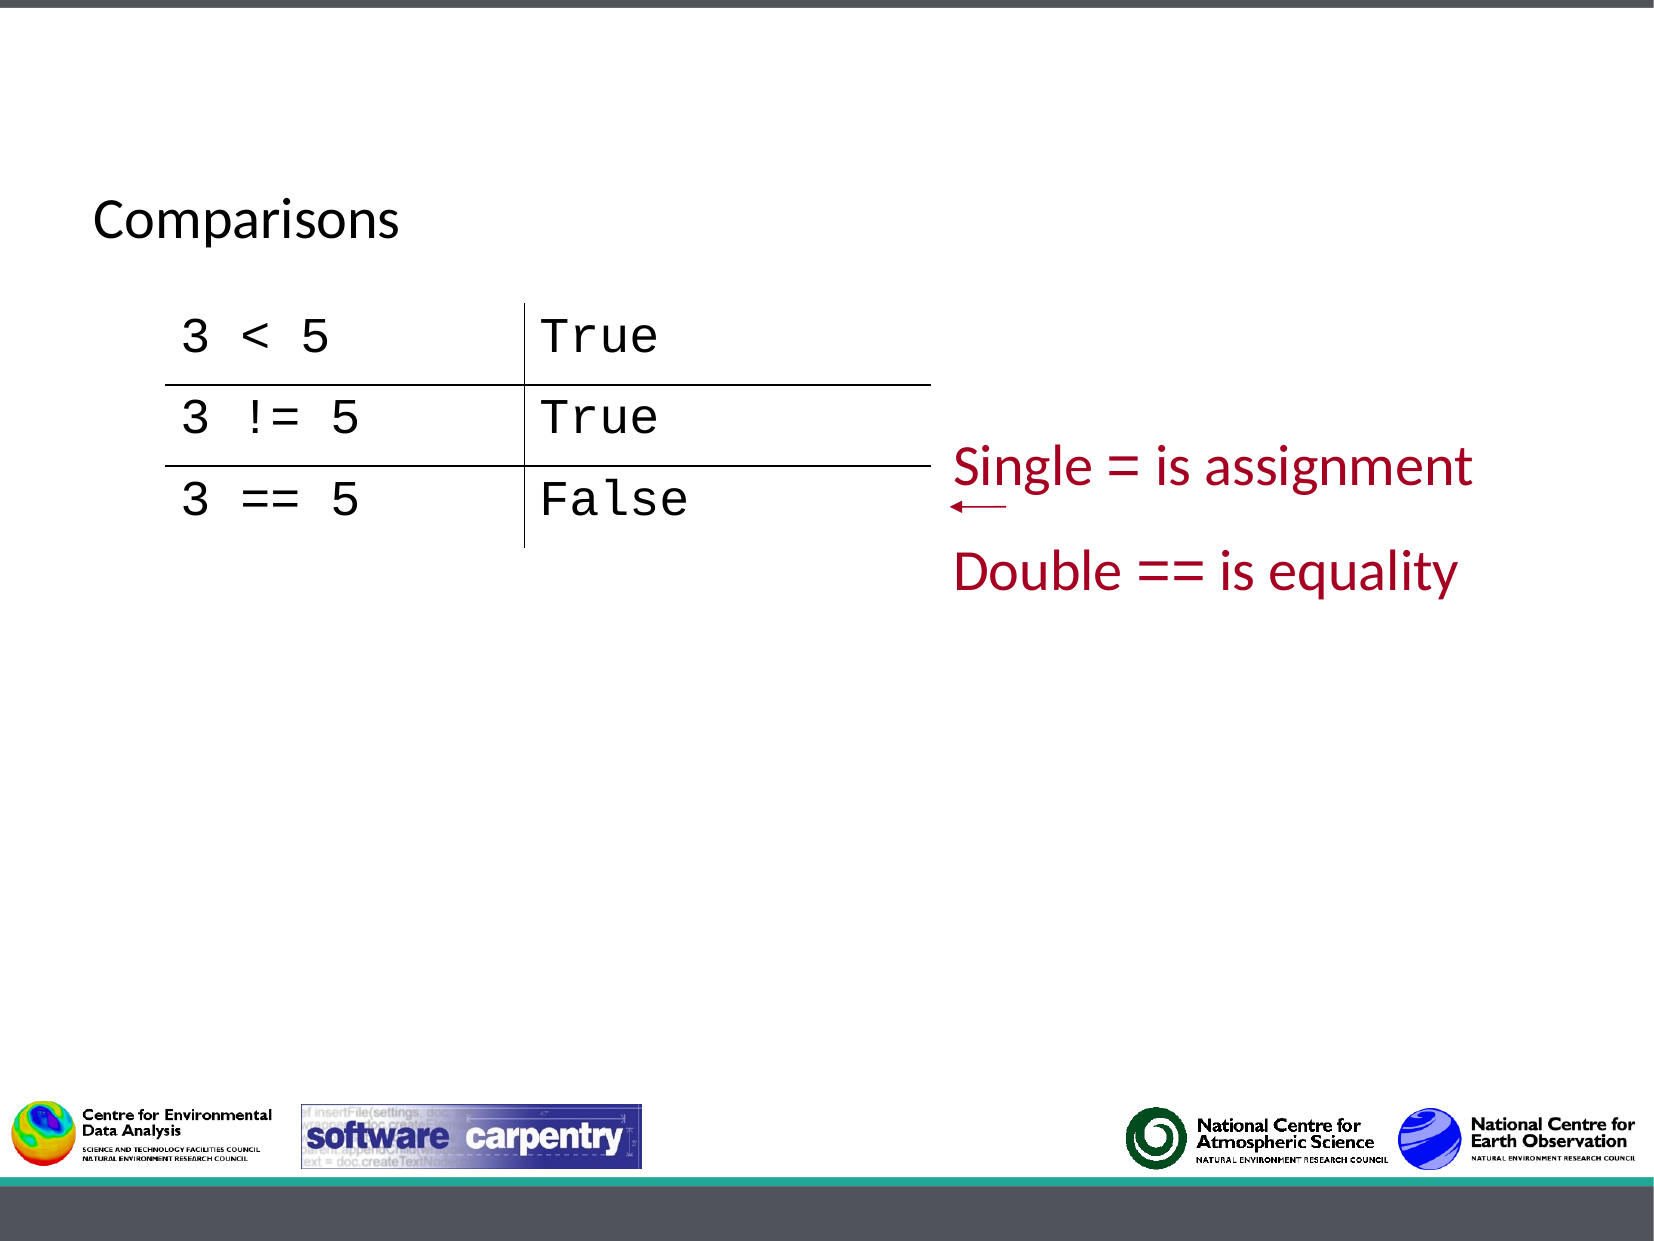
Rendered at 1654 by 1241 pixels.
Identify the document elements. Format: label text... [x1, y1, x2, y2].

text_box Comparisons [79, 138, 566, 258]
table_cell 3 == 5 [165, 467, 524, 548]
table_header 3 < 5 [165, 303, 524, 384]
table_cell False [525, 467, 931, 548]
table_cell True [525, 386, 931, 465]
text_box Single = is assignment Double == is equality [938, 385, 1639, 610]
text_box [949, 500, 1007, 514]
table_cell 3 != 5 [165, 386, 524, 465]
table_header True [525, 303, 931, 384]
picture [0, 0, 1654, 1241]
